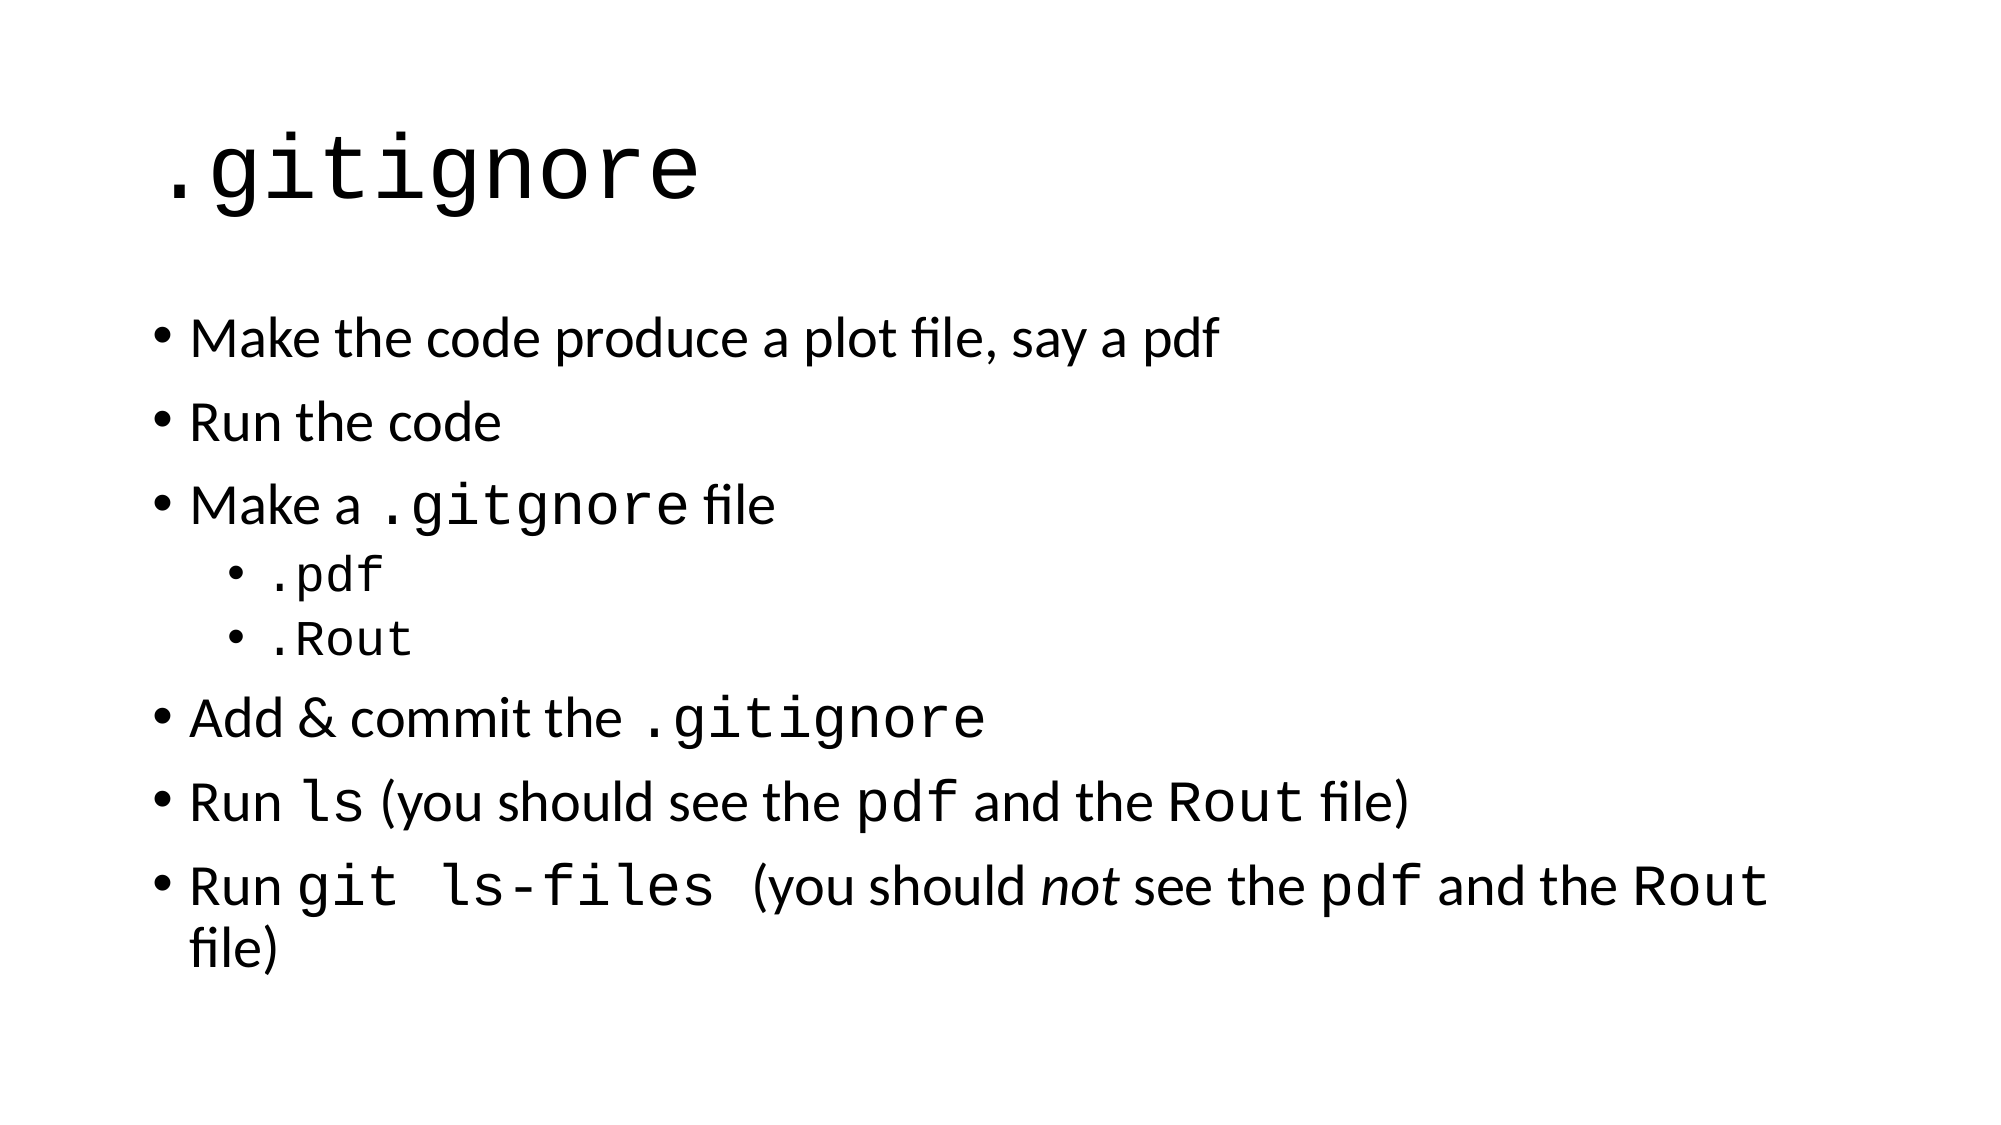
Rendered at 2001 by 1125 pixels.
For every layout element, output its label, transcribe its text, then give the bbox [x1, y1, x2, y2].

list Make the code produce a plot file, say a pdf Run the code Make a .gitgnore file .pdf .Rout Add & commit the .gitignore Run ls (you should see the pdf and the Rout file) Run git ls-files (you should not see the pdf and the Rout file) [137, 299, 1863, 1014]
title .gitignore [137, 59, 1863, 278]
